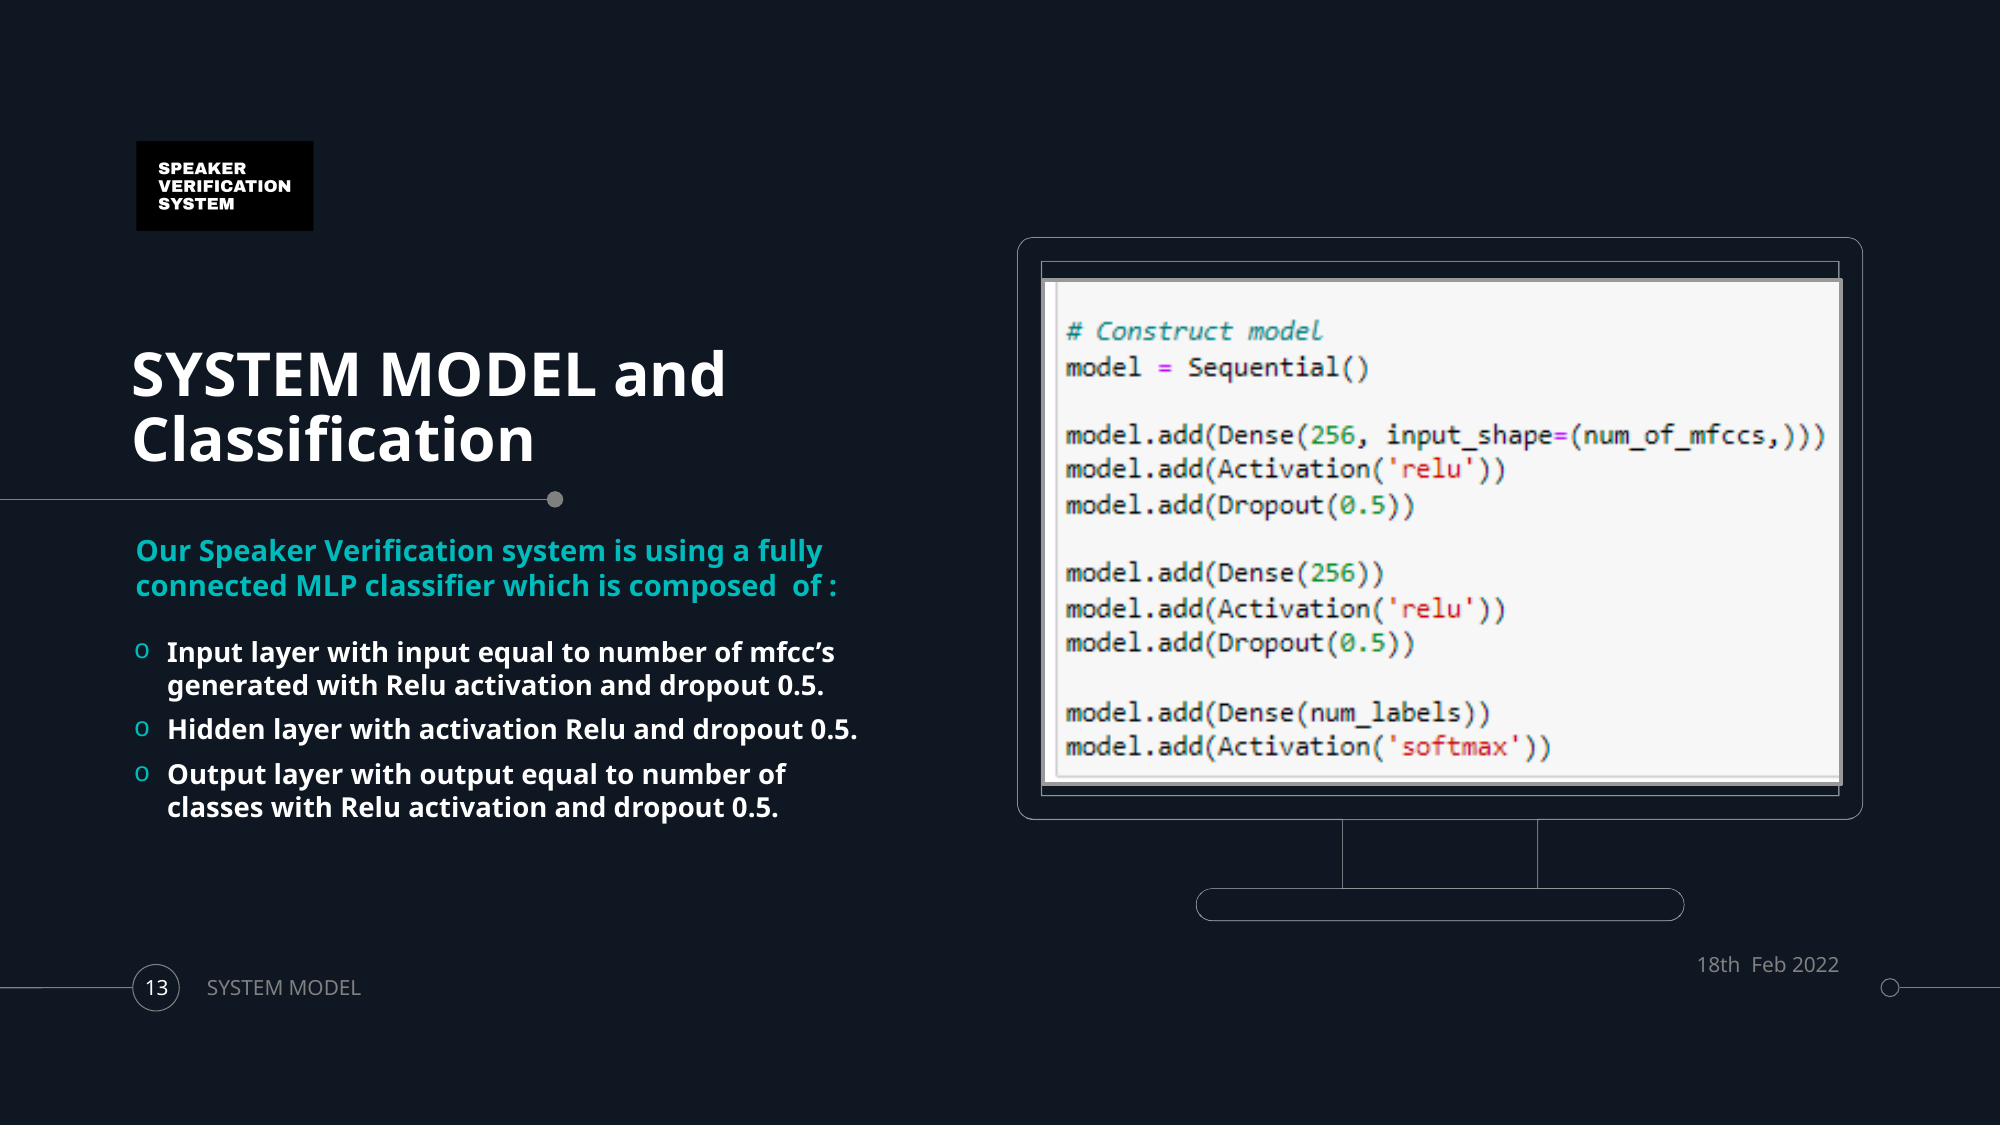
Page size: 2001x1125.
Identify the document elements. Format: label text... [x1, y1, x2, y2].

slide_number 13 [127, 964, 186, 1014]
text_box 18th Feb 2022 [1619, 964, 1840, 1014]
list Our Speaker Verification system is using a fully connected MLP classifier which is composed of : [135, 532, 865, 626]
footer SYSTEM MODEL [191, 964, 671, 1014]
list Input layer with input equal to number of mfcc’s generated with Relu activation and dropout 0.5. Hidden layer with activation Relu and dropout 0.5. Output layer with output equal to number of classes with Relu activation and dropout 0.5. [133, 634, 865, 853]
picture [136, 140, 314, 231]
title SYSTEM MODEL and Classification [131, 342, 864, 475]
picture [1015, 235, 1865, 923]
